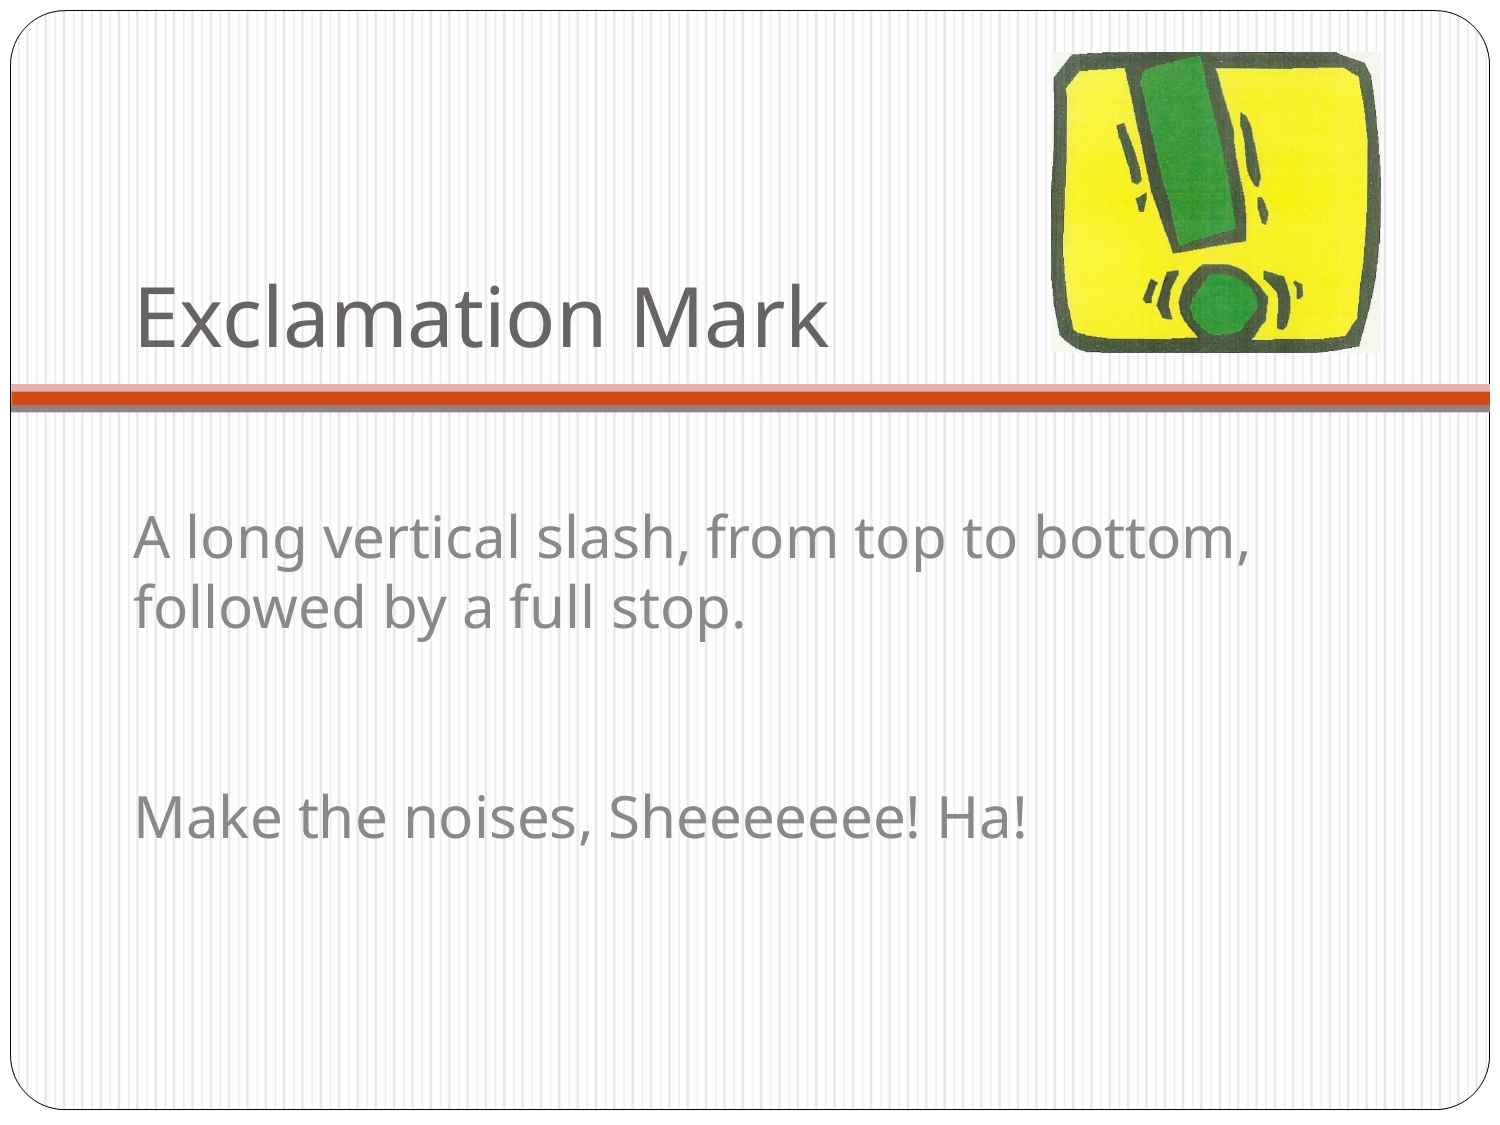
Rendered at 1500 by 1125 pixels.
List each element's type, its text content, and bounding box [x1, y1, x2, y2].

list A long vertical slash, from top to bottom, followed by a full stop. Make the noises, Sheeeeeee! Ha! [118, 492, 1394, 989]
title Exclamation Mark [118, 156, 1394, 380]
picture [9, 9, 1491, 1111]
